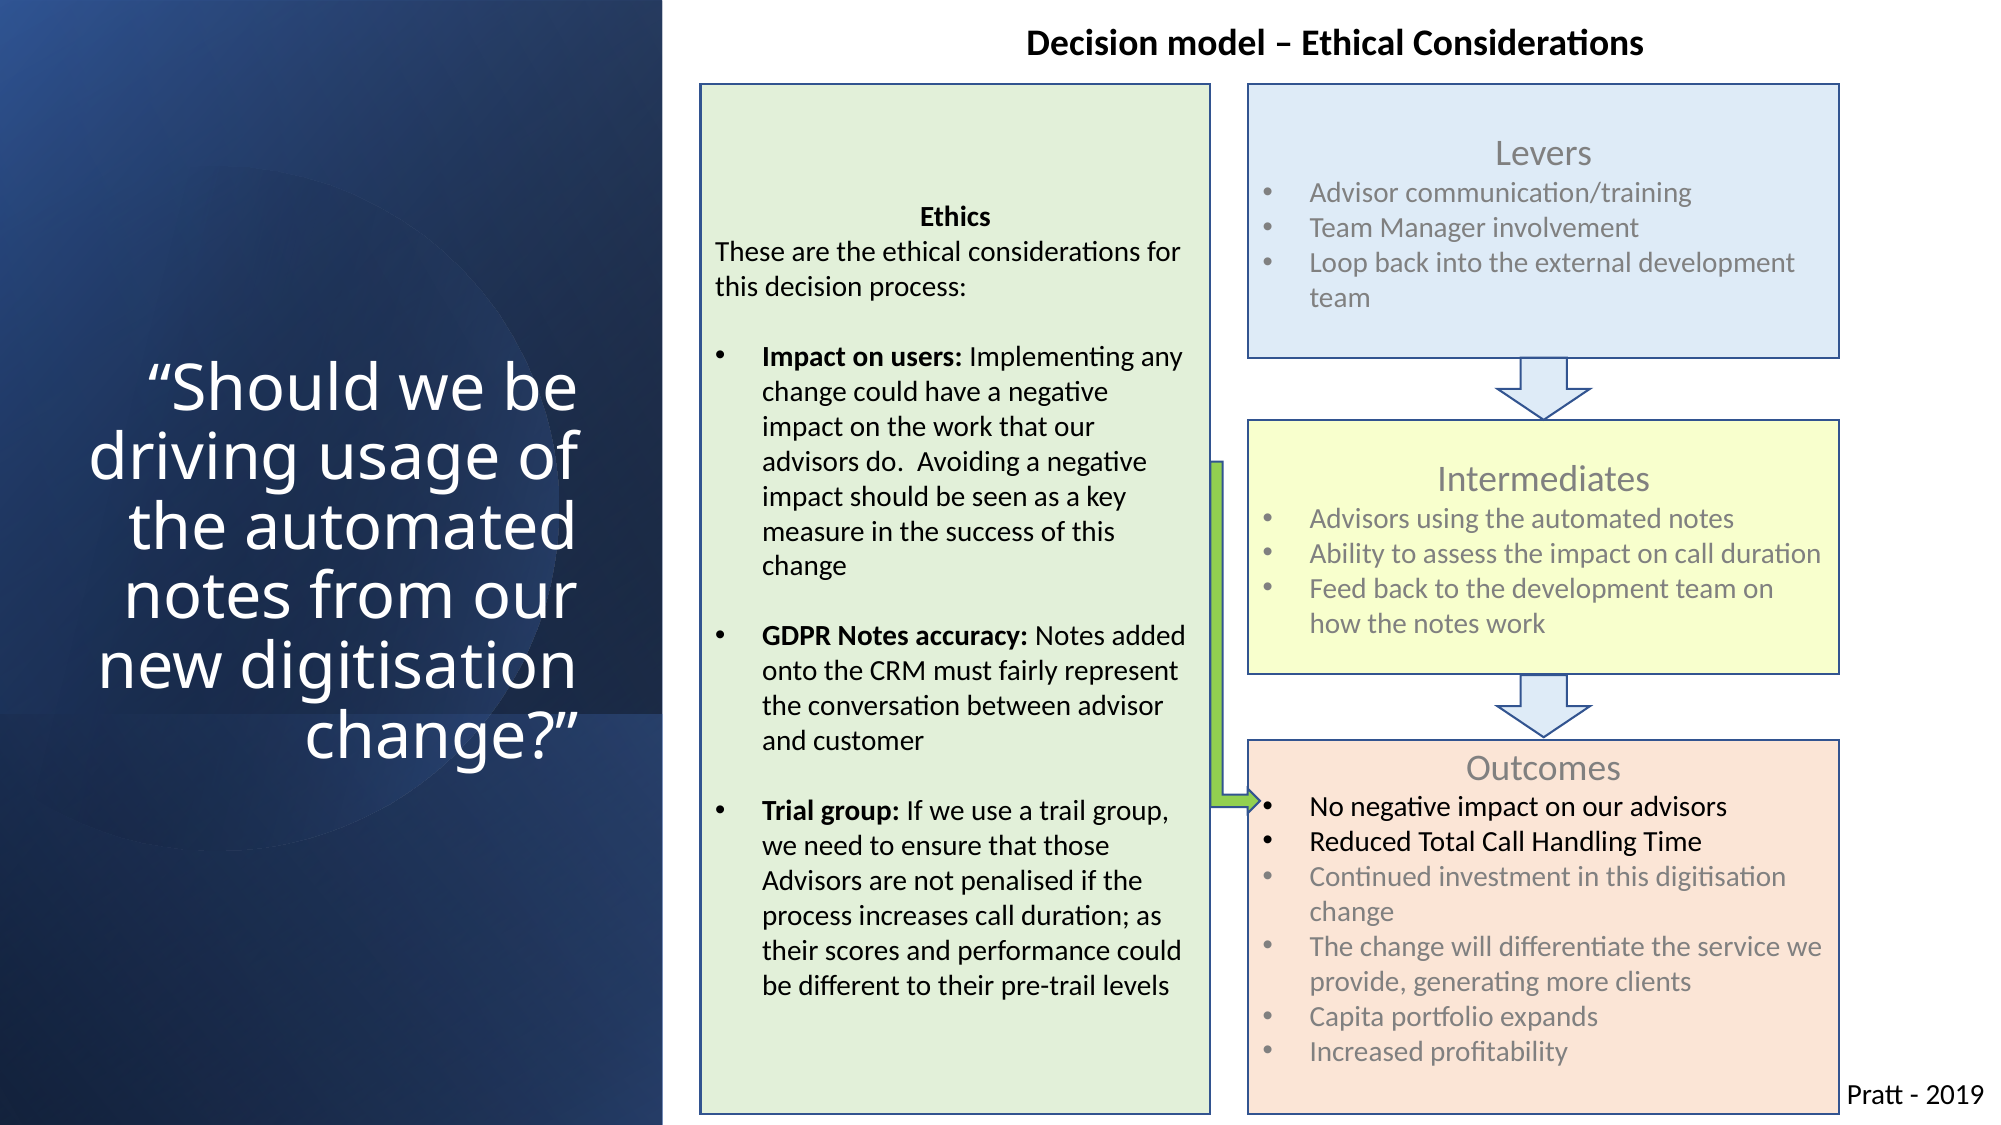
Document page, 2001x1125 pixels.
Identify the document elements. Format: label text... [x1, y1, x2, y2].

text_box Ethics These are the ethical considerations for this decision process: Impact on users: Implementing any change could have a negative impact on the work that our advisors do. Avoiding a negative impact should be seen as a key measure in the success of this change GDPR Notes accuracy: Notes added onto the CRM must fairly represent the conversation between advisor and customer Trial group: If we use a trail group, we need to ensure that those Advisors are not penalised if the process increases call duration; as their scores and performance could be different to their pre-trail levels [699, 83, 1211, 1115]
text_box [663, 0, 2000, 1125]
text_box Outcomes No negative impact on our advisors Reduced Total Call Handling Time Continued investment in this digitisation change The change will differentiate the service we provide, generating more clients Capita portfolio expands Increased profitability [1247, 739, 1840, 1115]
text_box [1494, 356, 1594, 422]
text_box “Should we be driving usage of the automated notes from our new digitisation change?” [68, 223, 594, 780]
text_box Levers Advisor communication/training Team Manager involvement Loop back into the external development team [1247, 83, 1840, 359]
text_box Decision model – Ethical Considerations [1011, 10, 1660, 71]
text_box [0, 0, 663, 1124]
text_box [1494, 674, 1594, 739]
text_box Intermediates Advisors using the automated notes Ability to assess the impact on call duration Feed back to the development team on how the notes work [1247, 419, 1840, 675]
text_box [1209, 460, 1262, 816]
text_box Pratt - 2019 [1832, 1068, 2000, 1119]
